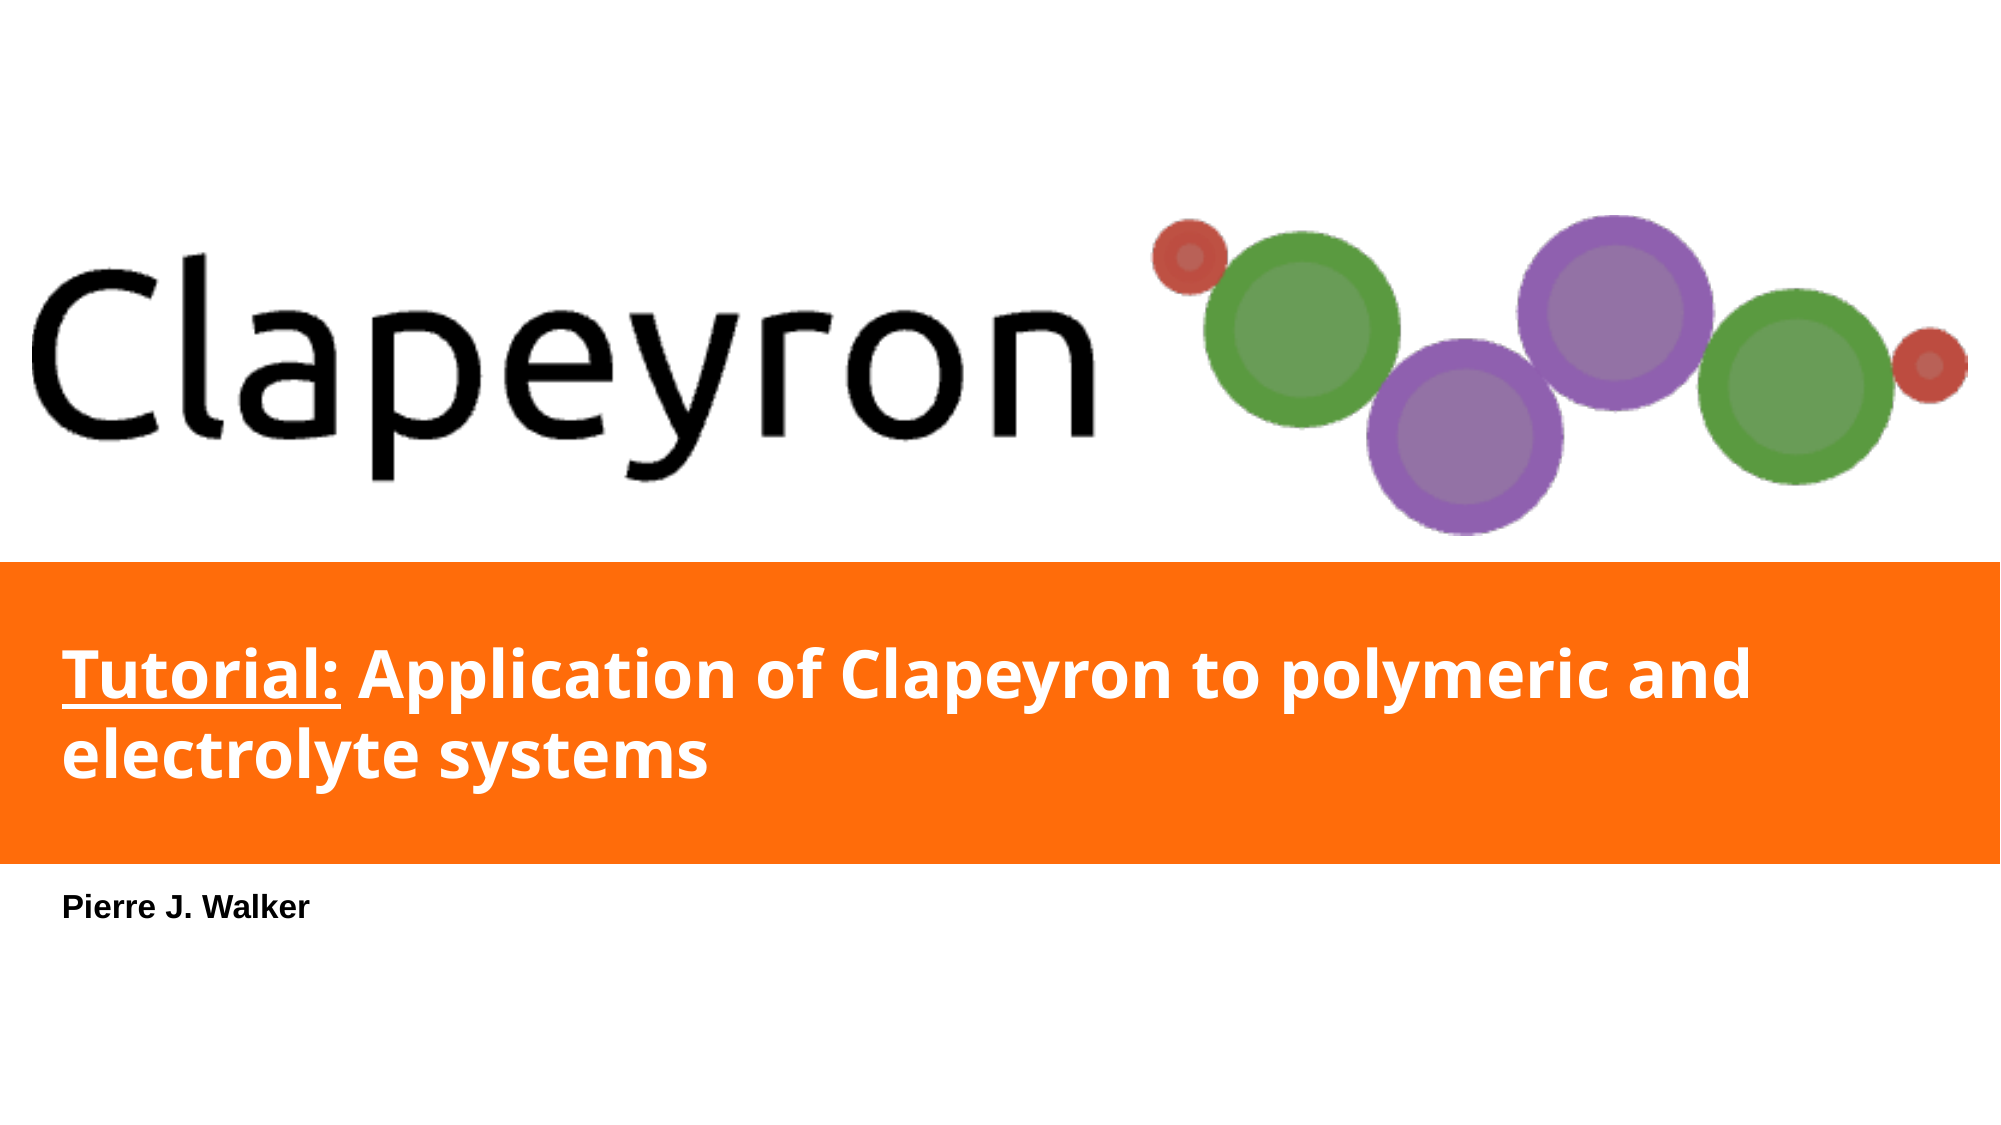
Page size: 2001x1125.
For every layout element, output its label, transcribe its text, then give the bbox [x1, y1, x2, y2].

picture [32, 215, 1968, 536]
text_box Tutorial: Application of Clapeyron to polymeric and electrolyte systems [46, 624, 1970, 800]
text_box [0, 562, 2000, 864]
text_box Pierre J. Walker [46, 877, 1364, 933]
